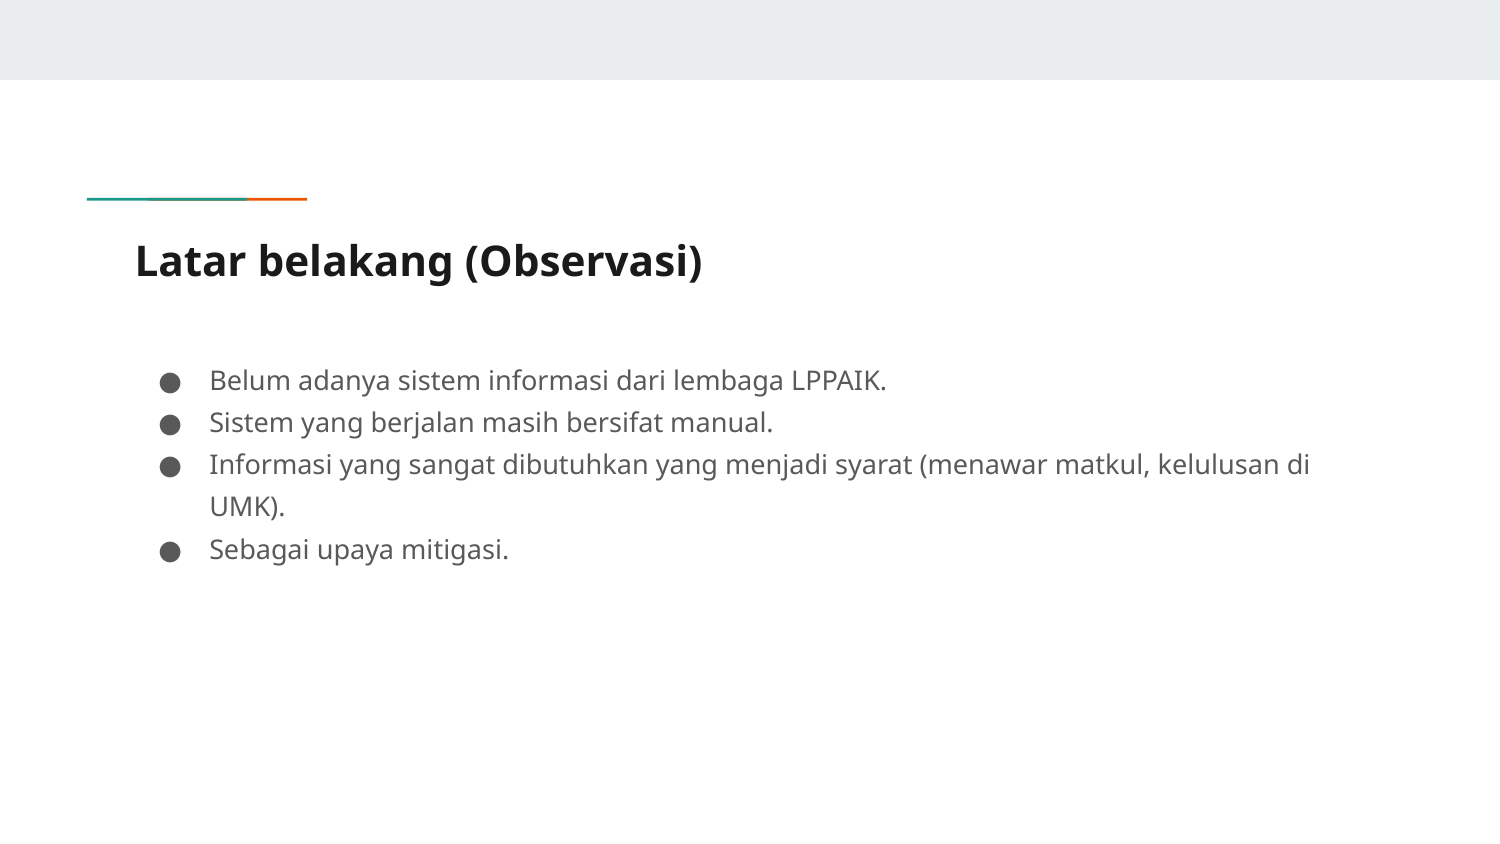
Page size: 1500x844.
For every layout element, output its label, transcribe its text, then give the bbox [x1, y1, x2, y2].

title Latar belakang (Observasi) [119, 216, 1381, 305]
list Belum adanya sistem informasi dari lembaga LPPAIK. Sistem yang berjalan masih bersifat manual. Informasi yang sangat dibutuhkan yang menjadi syarat (menawar matkul, kelulusan di UMK). Sebagai upaya mitigasi. [119, 341, 1381, 712]
